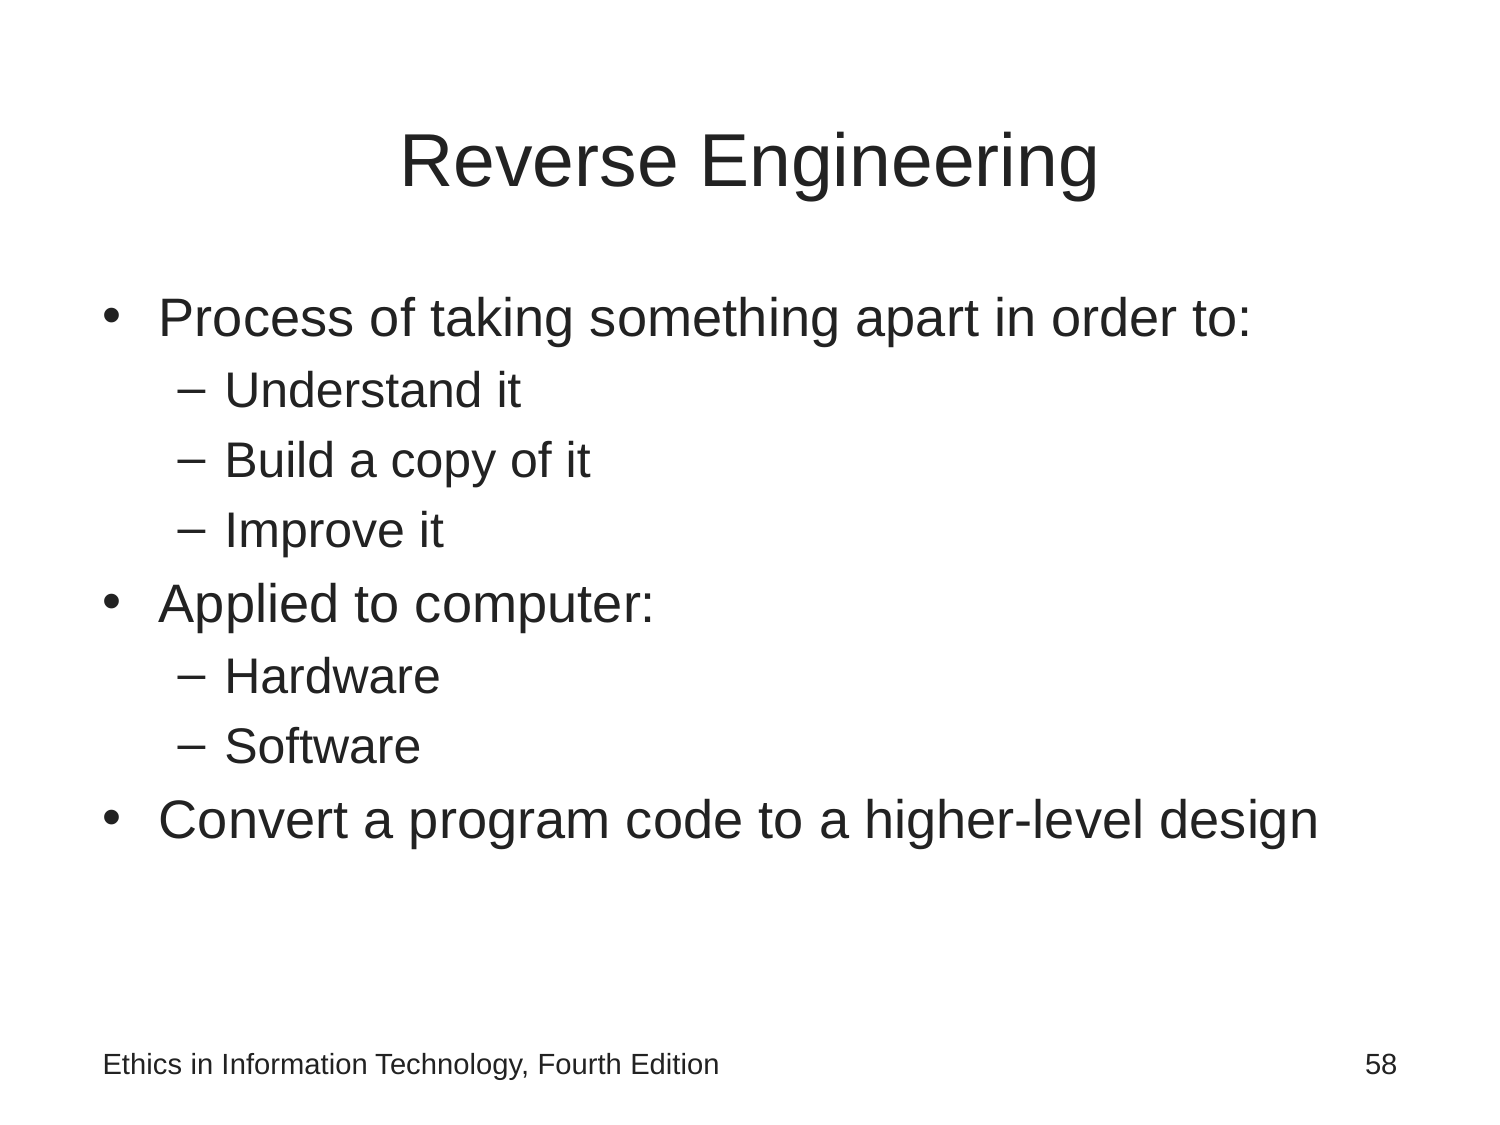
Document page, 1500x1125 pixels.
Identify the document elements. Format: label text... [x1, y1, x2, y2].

text_box Ethics in Information Technology, Fourth Edition [87, 1037, 1299, 1100]
text_box 58 [1299, 1037, 1413, 1100]
list Process of taking something apart in order to: Understand it Build a copy of it Improve it Applied to computer: Hardware Software Convert a program code to a higher-level design [87, 275, 1413, 1025]
title Reverse Engineering [87, 62, 1413, 250]
